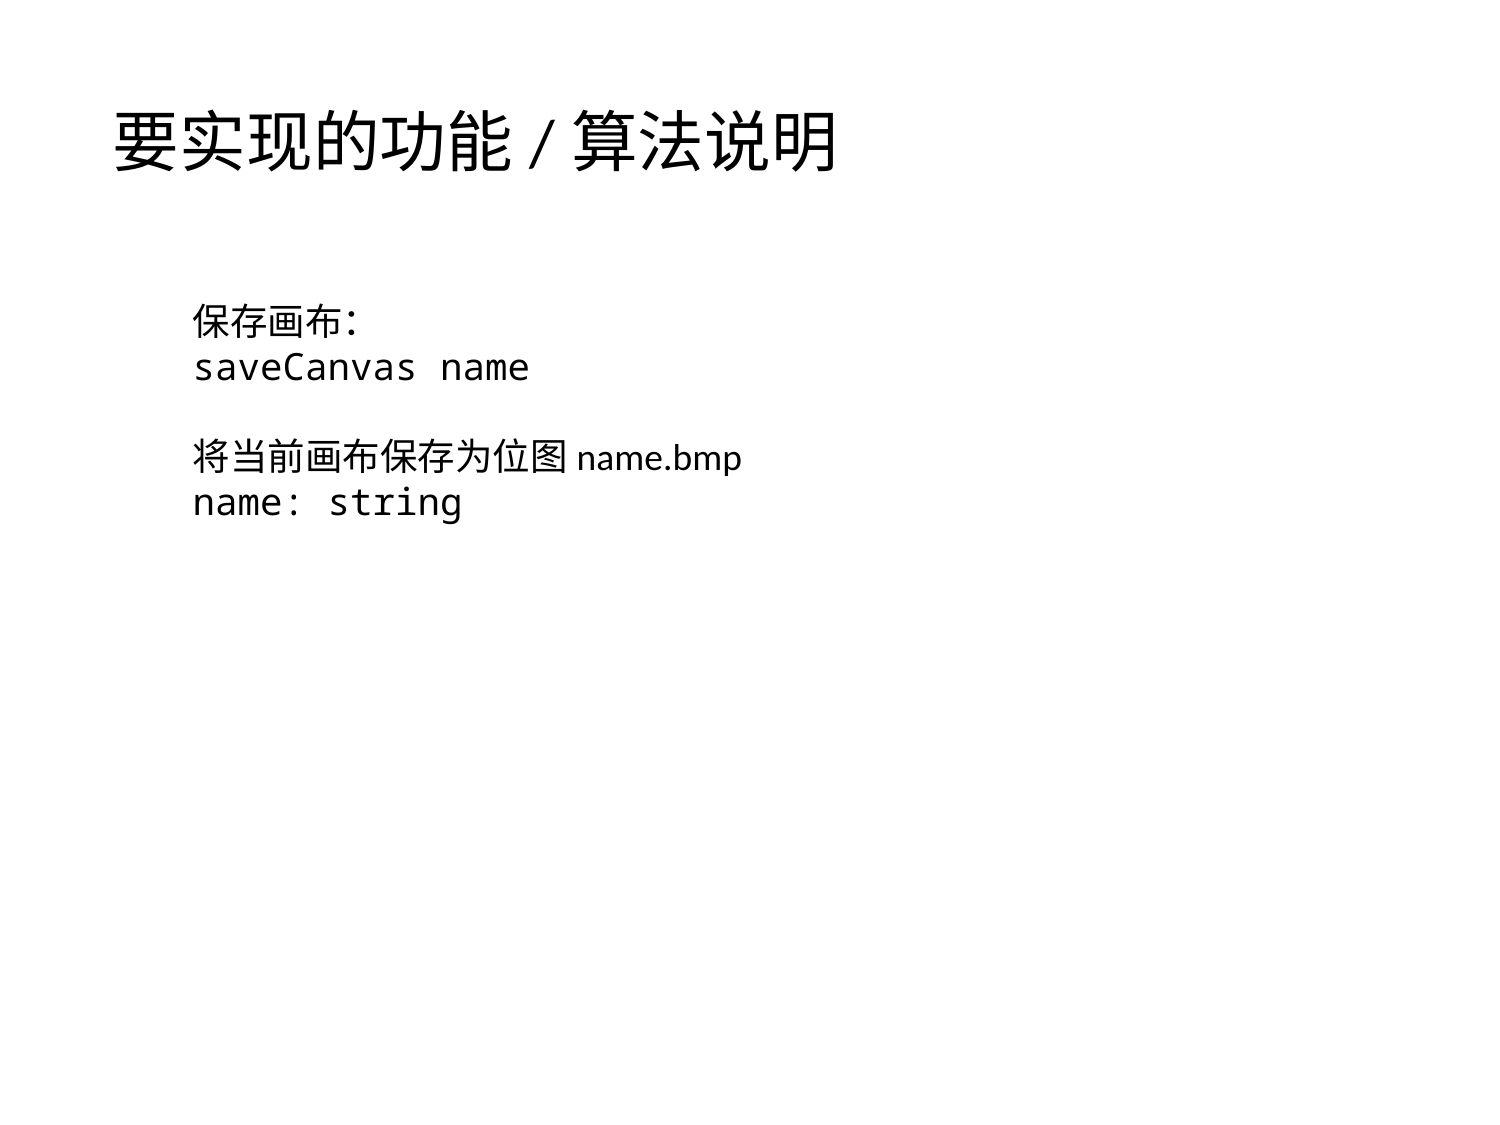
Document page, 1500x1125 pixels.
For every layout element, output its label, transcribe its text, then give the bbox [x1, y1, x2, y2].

text_box 保存画布： saveCanvas name 将当前画布保存为位图name.bmp name: string [177, 290, 757, 530]
text_box 要实现的功能/算法说明 [98, 92, 853, 188]
